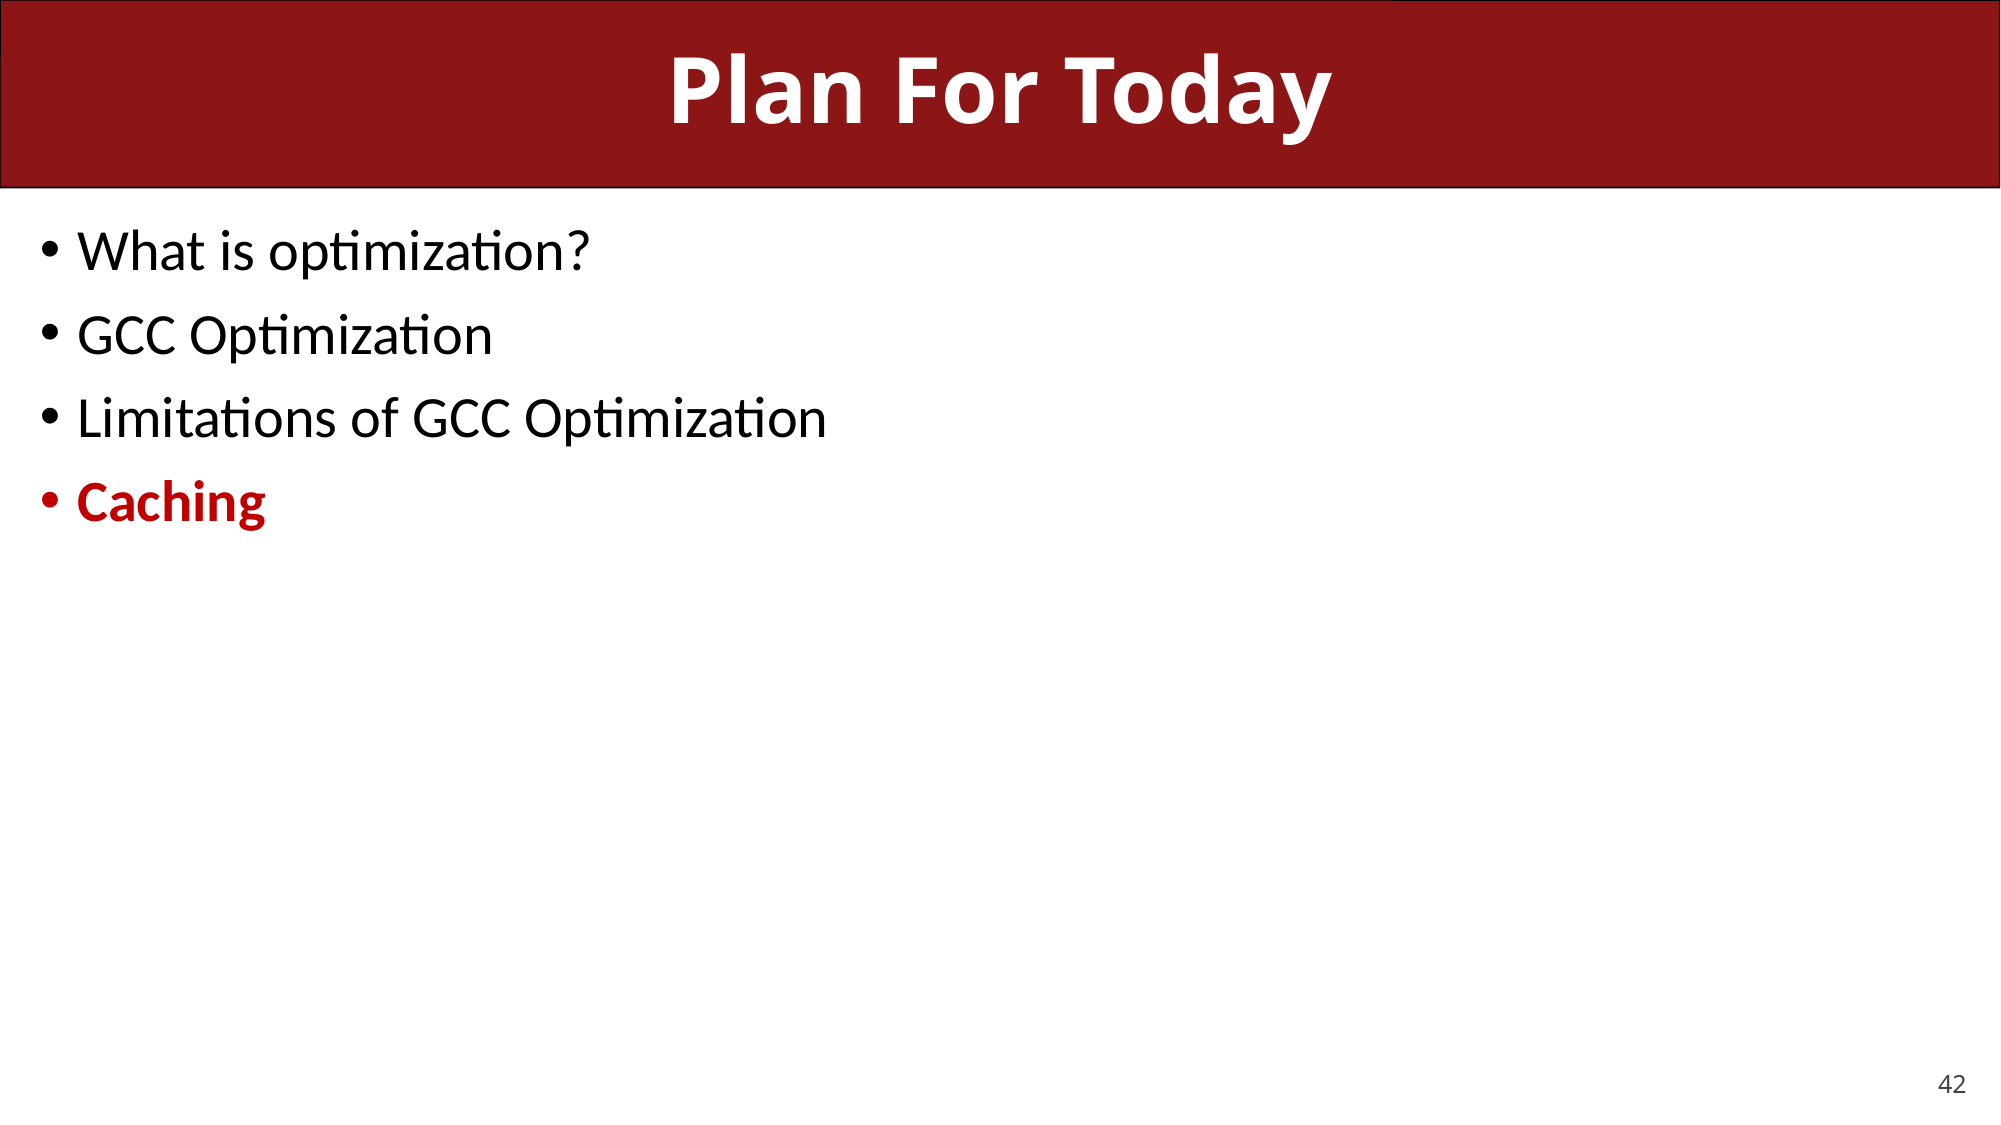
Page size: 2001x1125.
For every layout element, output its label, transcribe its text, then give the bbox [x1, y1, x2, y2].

title Plan For Today [75, 0, 1925, 188]
list What is optimization? GCC Optimization Limitations of GCC Optimization Caching [24, 212, 1963, 1113]
